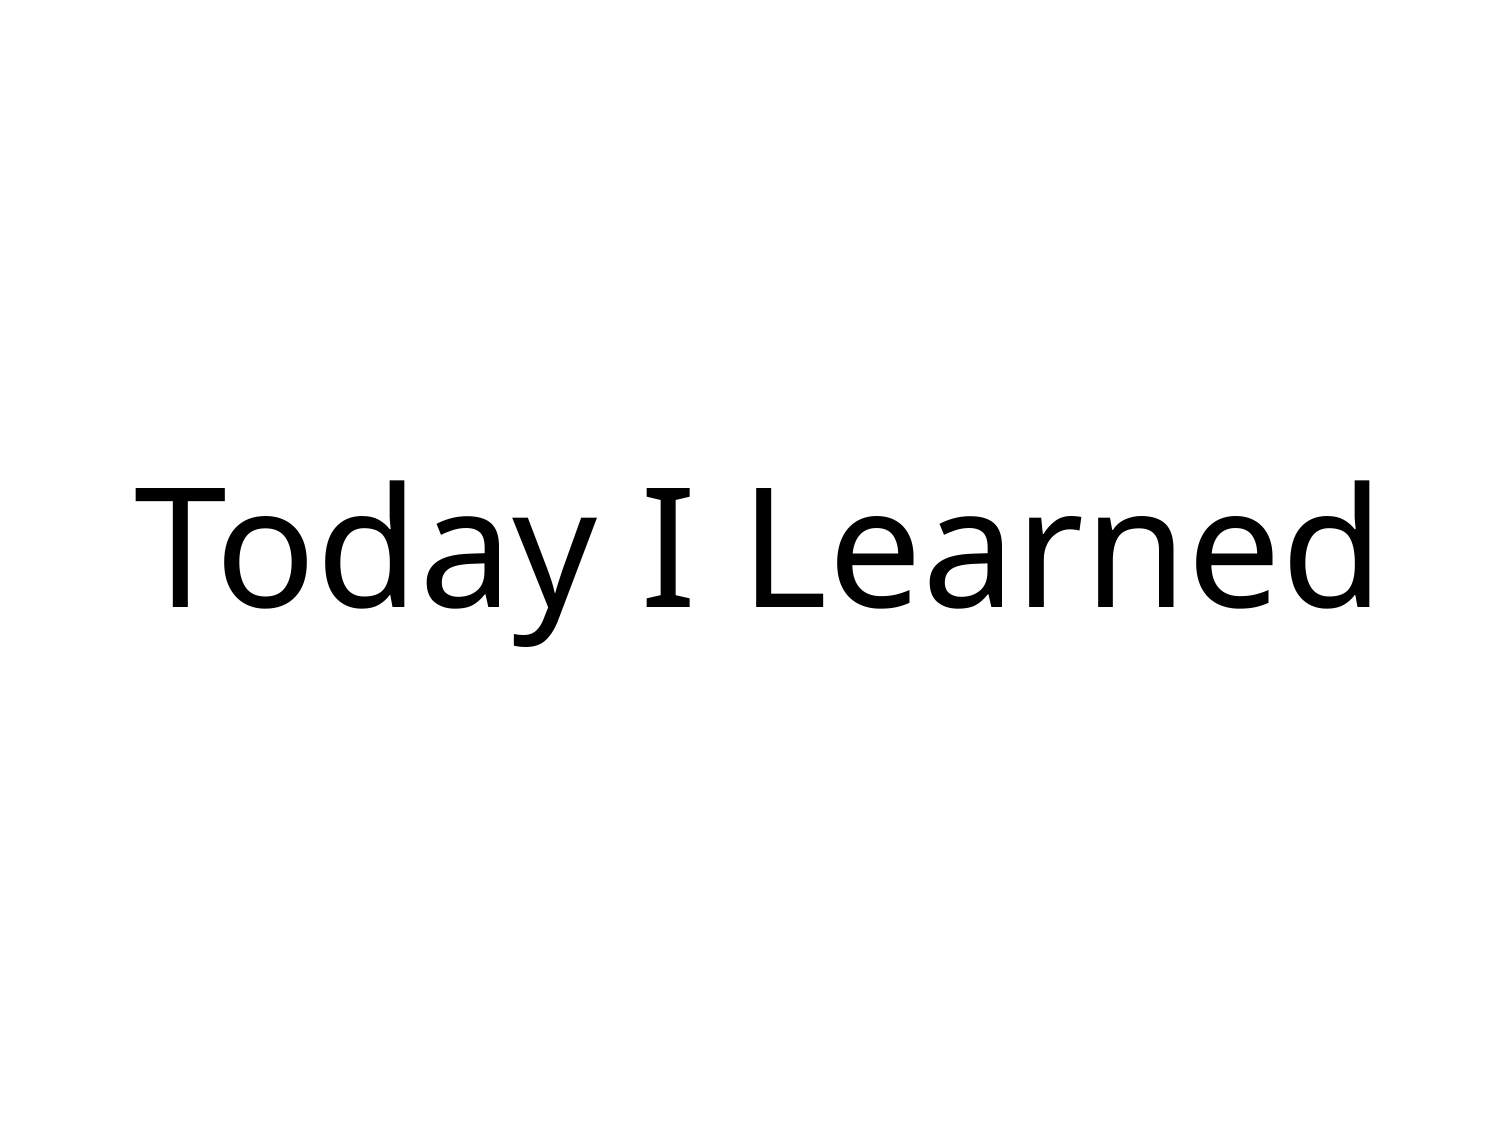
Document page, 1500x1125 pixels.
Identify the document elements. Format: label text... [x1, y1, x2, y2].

text_box Today I Learned [120, 433, 1400, 649]
